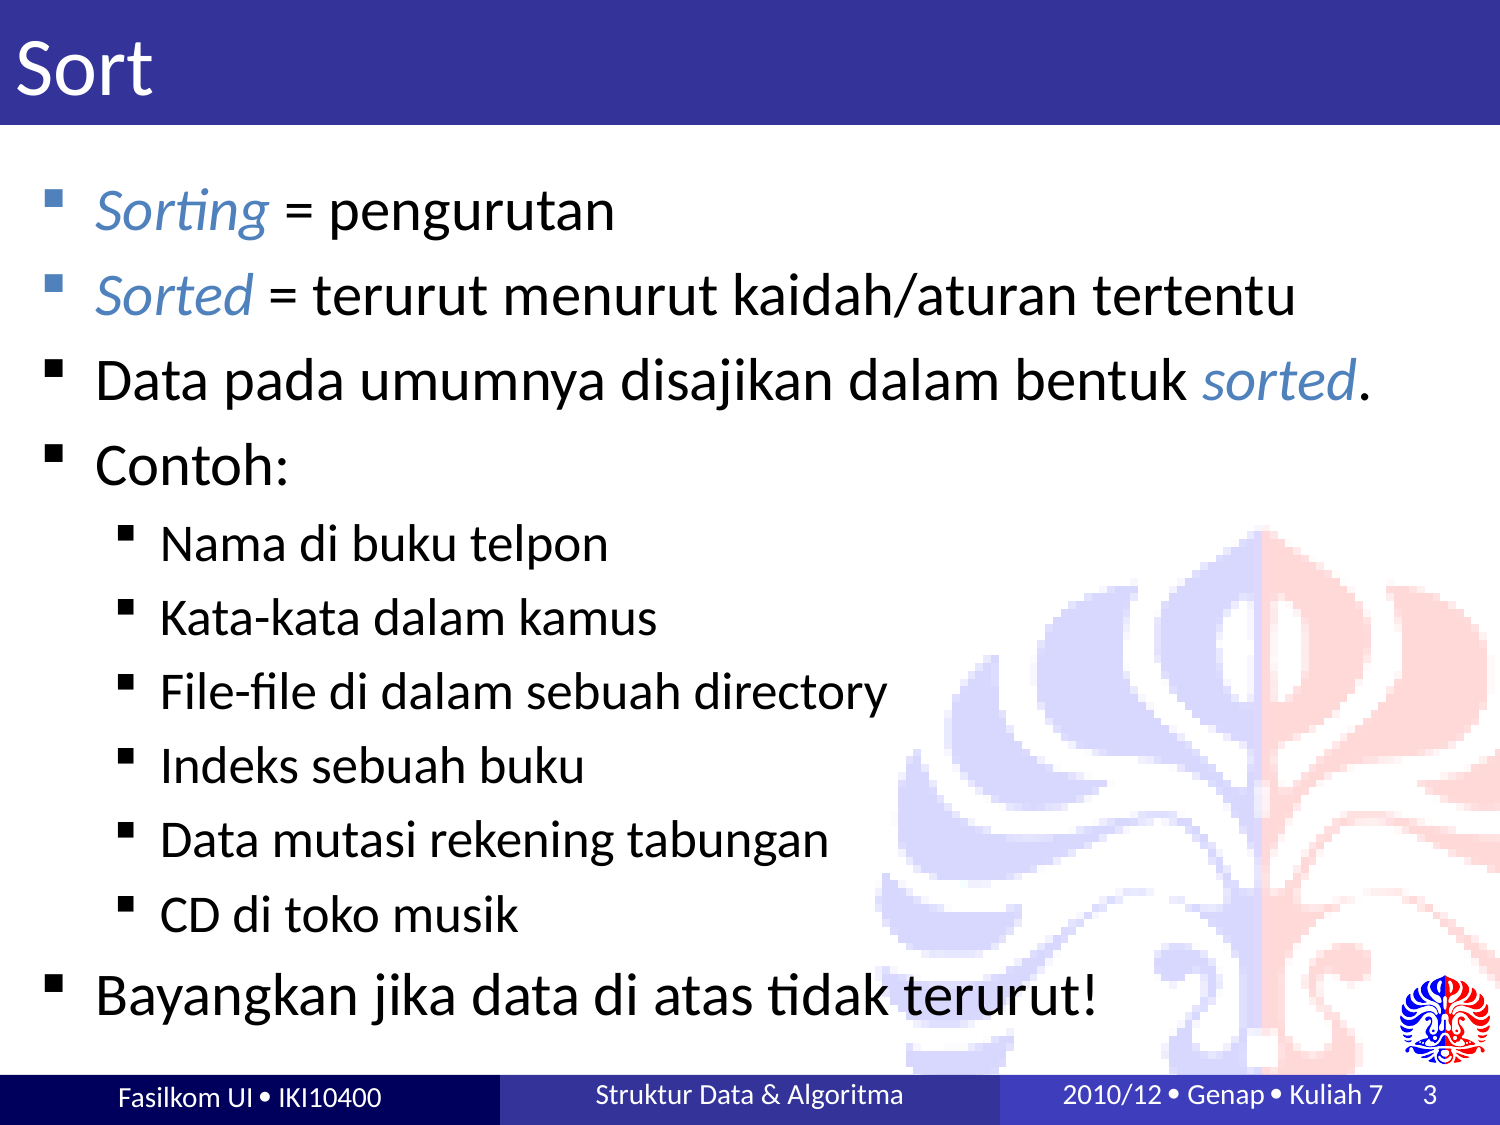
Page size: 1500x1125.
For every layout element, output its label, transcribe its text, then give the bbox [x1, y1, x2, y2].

picture [1399, 974, 1491, 1065]
title Sort [0, 0, 1500, 126]
list Sorting = pengurutan Sorted = terurut menurut kaidah/aturan tertentu Data pada umumnya disajikan dalam bentuk sorted. Contoh: Nama di buku telpon Kata-kata dalam kamus File-file di dalam sebuah directory Indeks sebuah buku Data mutasi rekening tabungan CD di toko musik Bayangkan jika data di atas tidak terurut! [24, 162, 1463, 1038]
